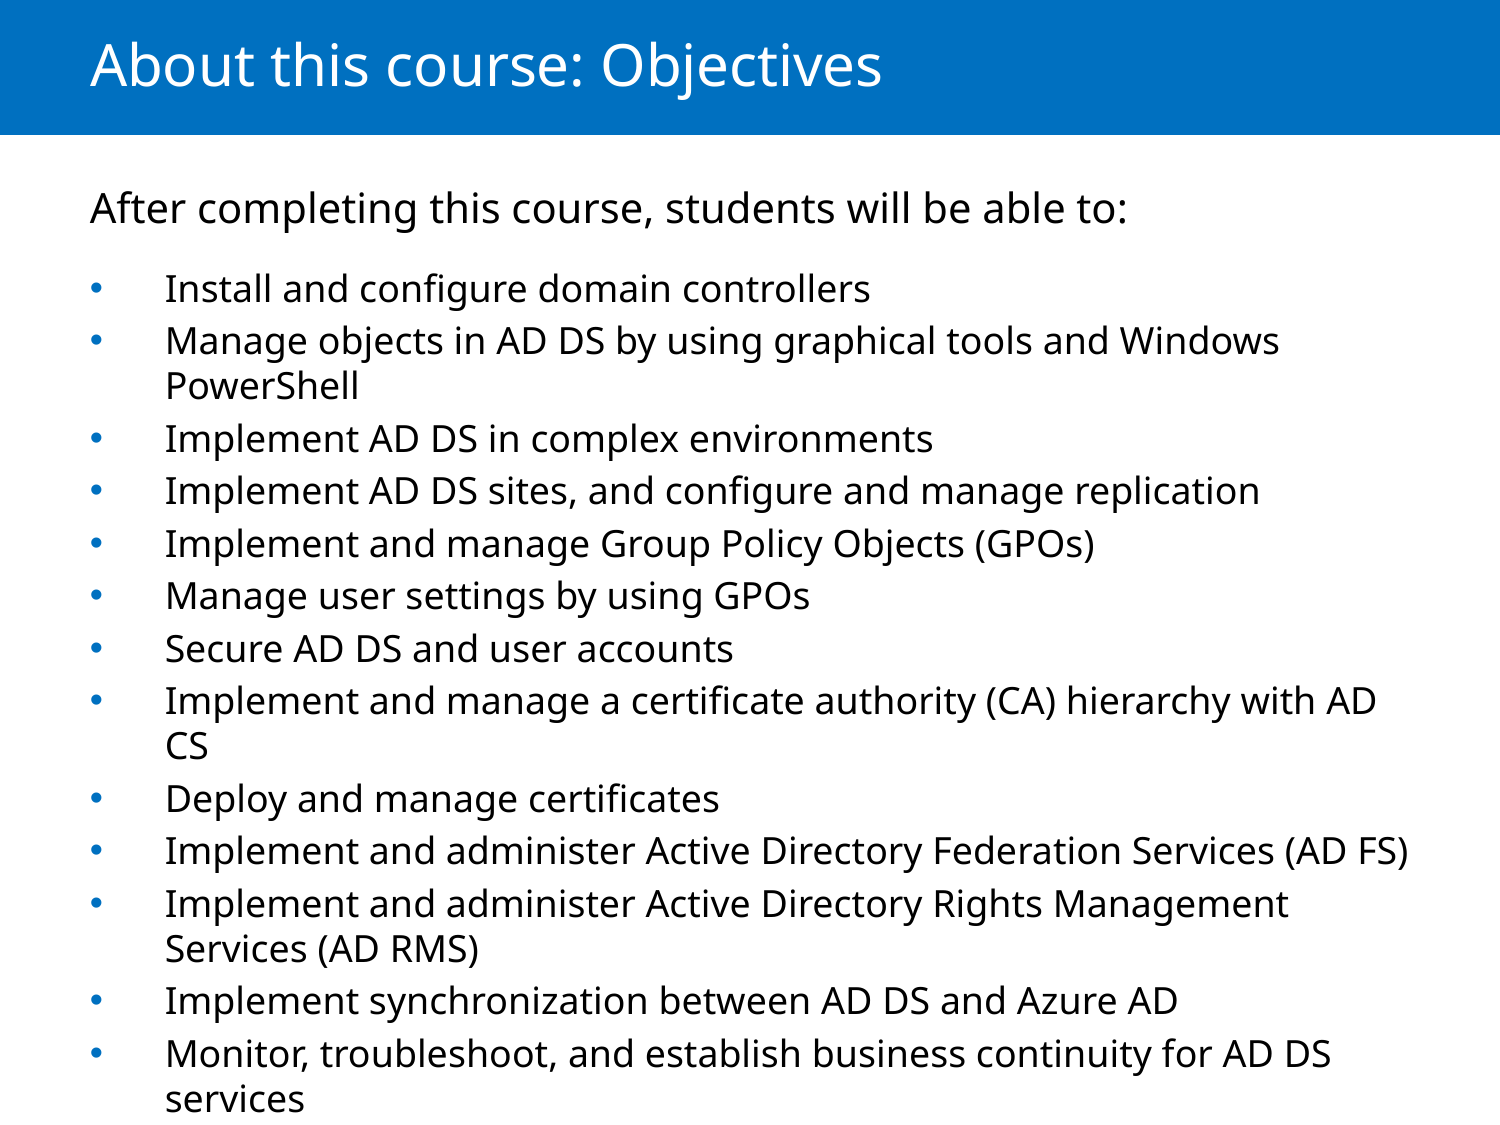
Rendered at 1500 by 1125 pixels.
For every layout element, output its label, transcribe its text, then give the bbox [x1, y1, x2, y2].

list After completing this course, students will be able to: Install and configure domain controllers Manage objects in AD DS by using graphical tools and Windows PowerShell Implement AD DS in complex environments Implement AD DS sites, and configure and manage replication Implement and manage Group Policy Objects (GPOs) Manage user settings by using GPOs Secure AD DS and user accounts Implement and manage a certificate authority (CA) hierarchy with AD CS Deploy and manage certificates Implement and administer Active Directory Federation Services (AD FS) Implement and administer Active Directory Rights Management Services (AD RMS) Implement synchronization between AD DS and Azure AD Monitor, troubleshoot, and establish business continuity for AD DS services [75, 174, 1425, 1075]
title About this course: Objectives [75, 0, 1425, 135]
